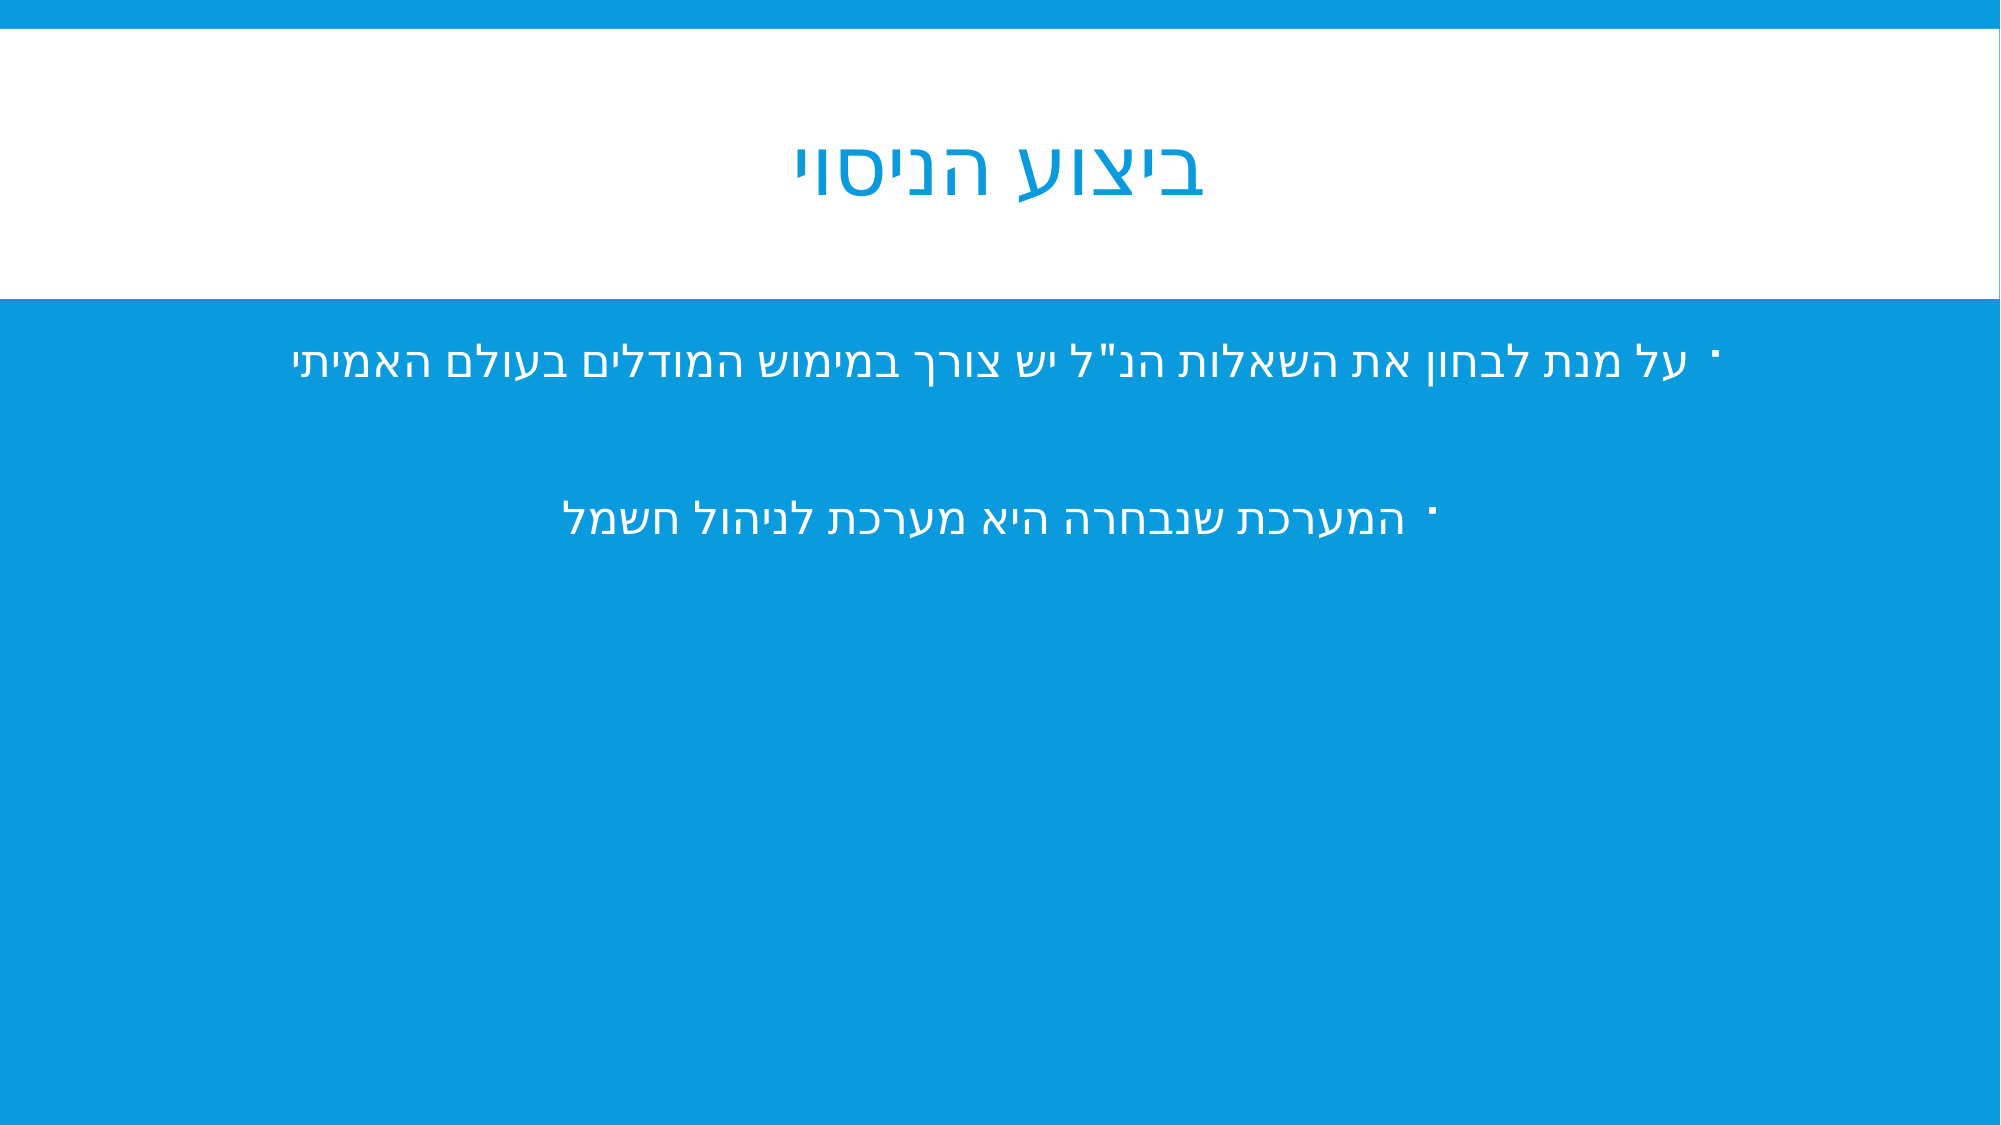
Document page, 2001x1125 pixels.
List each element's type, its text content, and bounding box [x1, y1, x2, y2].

list על מנת לבחון את השאלות הנ"ל יש צורך במימוש המודלים בעולם האמיתי המערכת שנבחרה היא מערכת לניהול חשמל [197, 329, 1803, 1020]
title ביצוע הניסוי [197, 46, 1803, 295]
